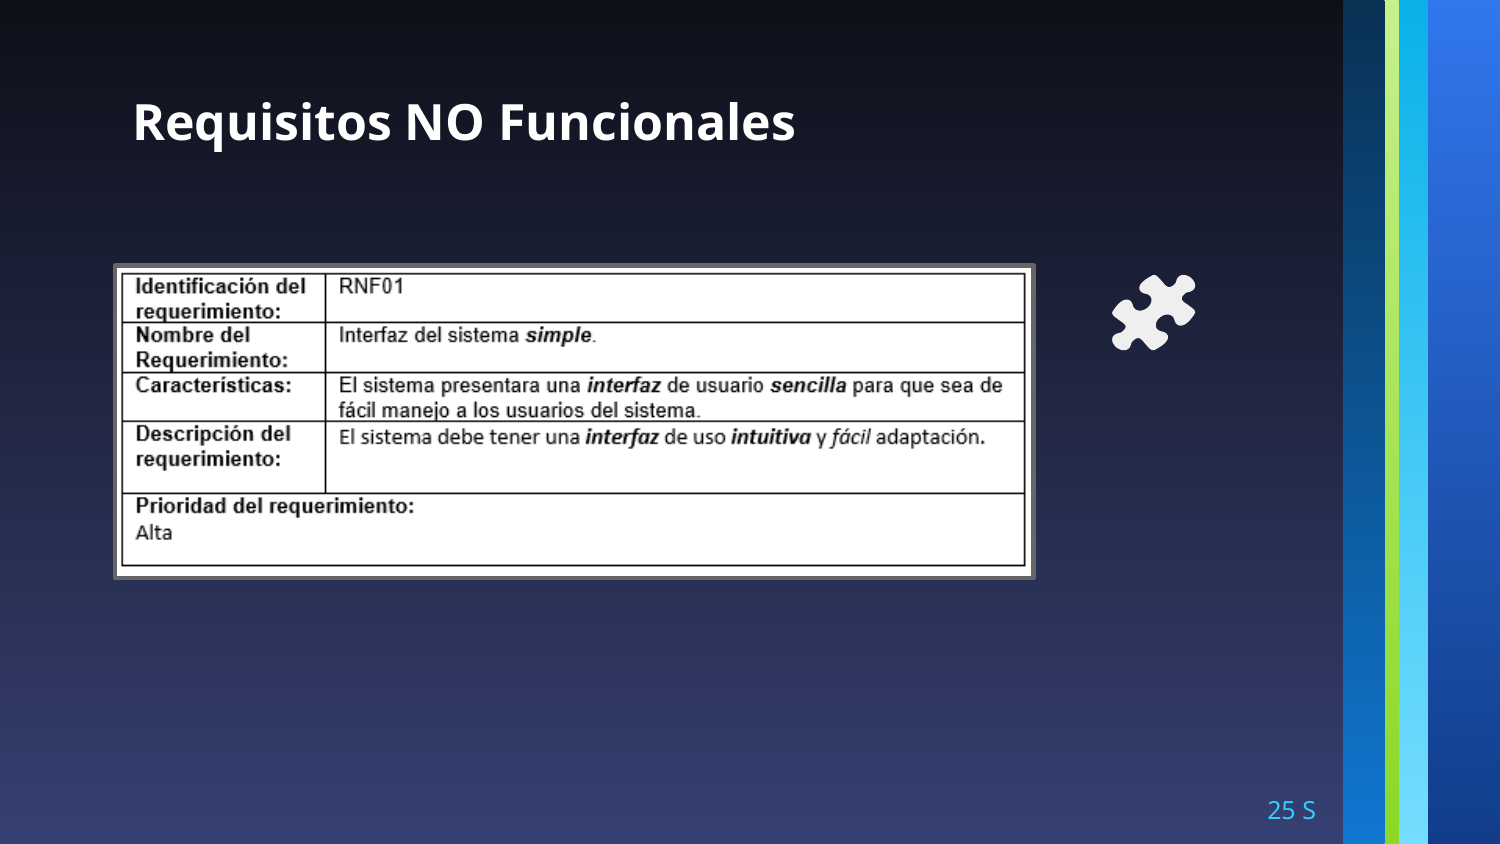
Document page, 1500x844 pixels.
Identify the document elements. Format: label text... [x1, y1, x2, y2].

picture [116, 267, 1032, 576]
text_box [1112, 274, 1196, 351]
title Requisitos NO Funcionales [117, 52, 963, 166]
slide_number ‹#› S [1241, 779, 1332, 844]
